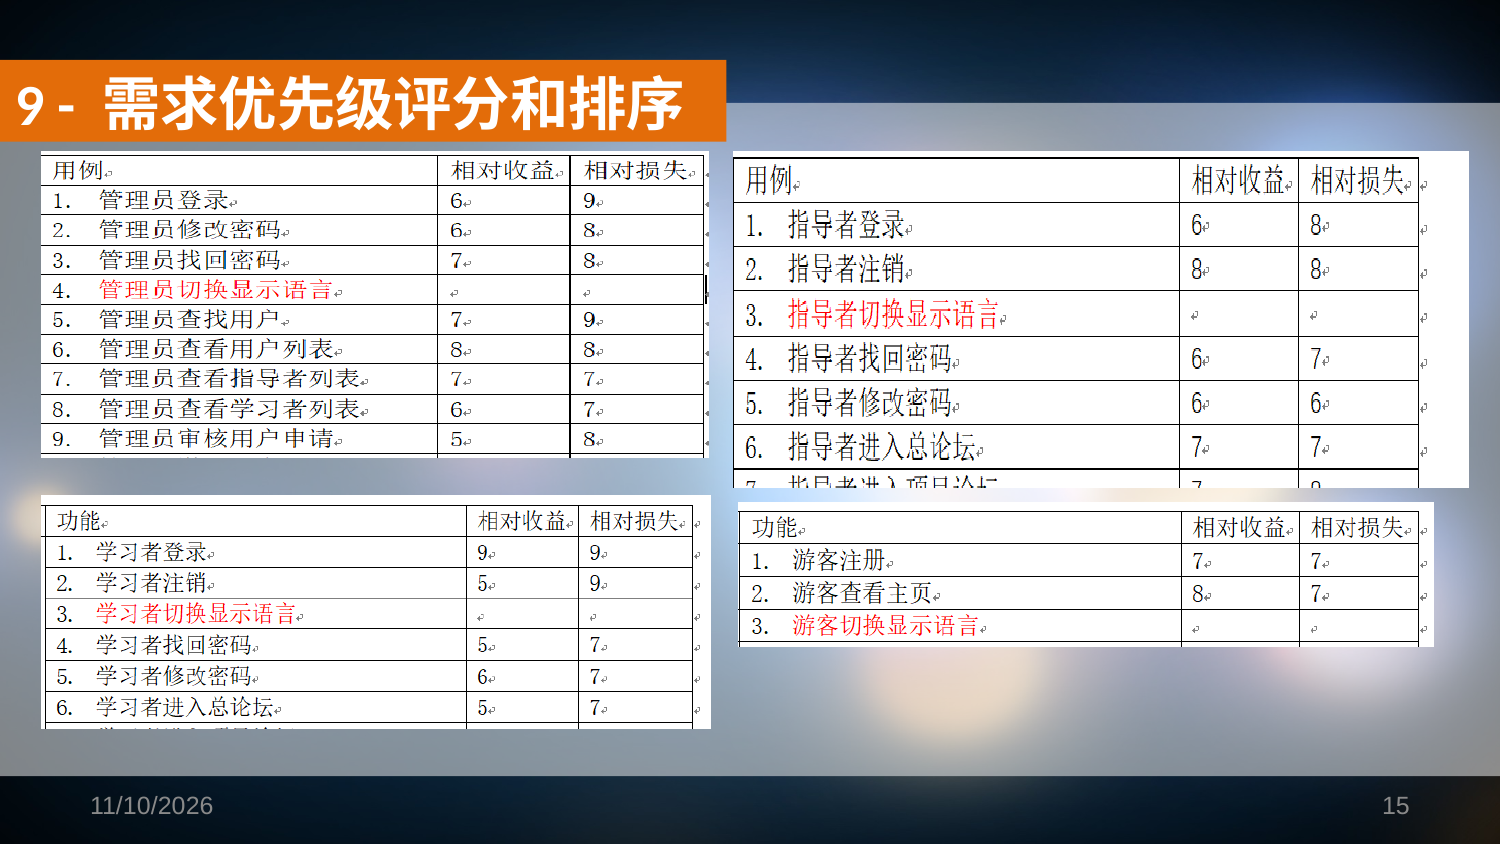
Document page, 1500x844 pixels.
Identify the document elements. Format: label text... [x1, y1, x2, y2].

text_box 9 - 需求优先级评分和排序 [0, 59, 727, 145]
picture [0, 777, 1500, 844]
picture [41, 151, 709, 458]
picture [0, 0, 1500, 102]
text_box [0, 102, 1500, 777]
slide_number 15 [1074, 781, 1426, 828]
picture [41, 495, 711, 730]
picture [738, 502, 1434, 647]
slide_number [74, 781, 426, 828]
picture [733, 151, 1470, 488]
